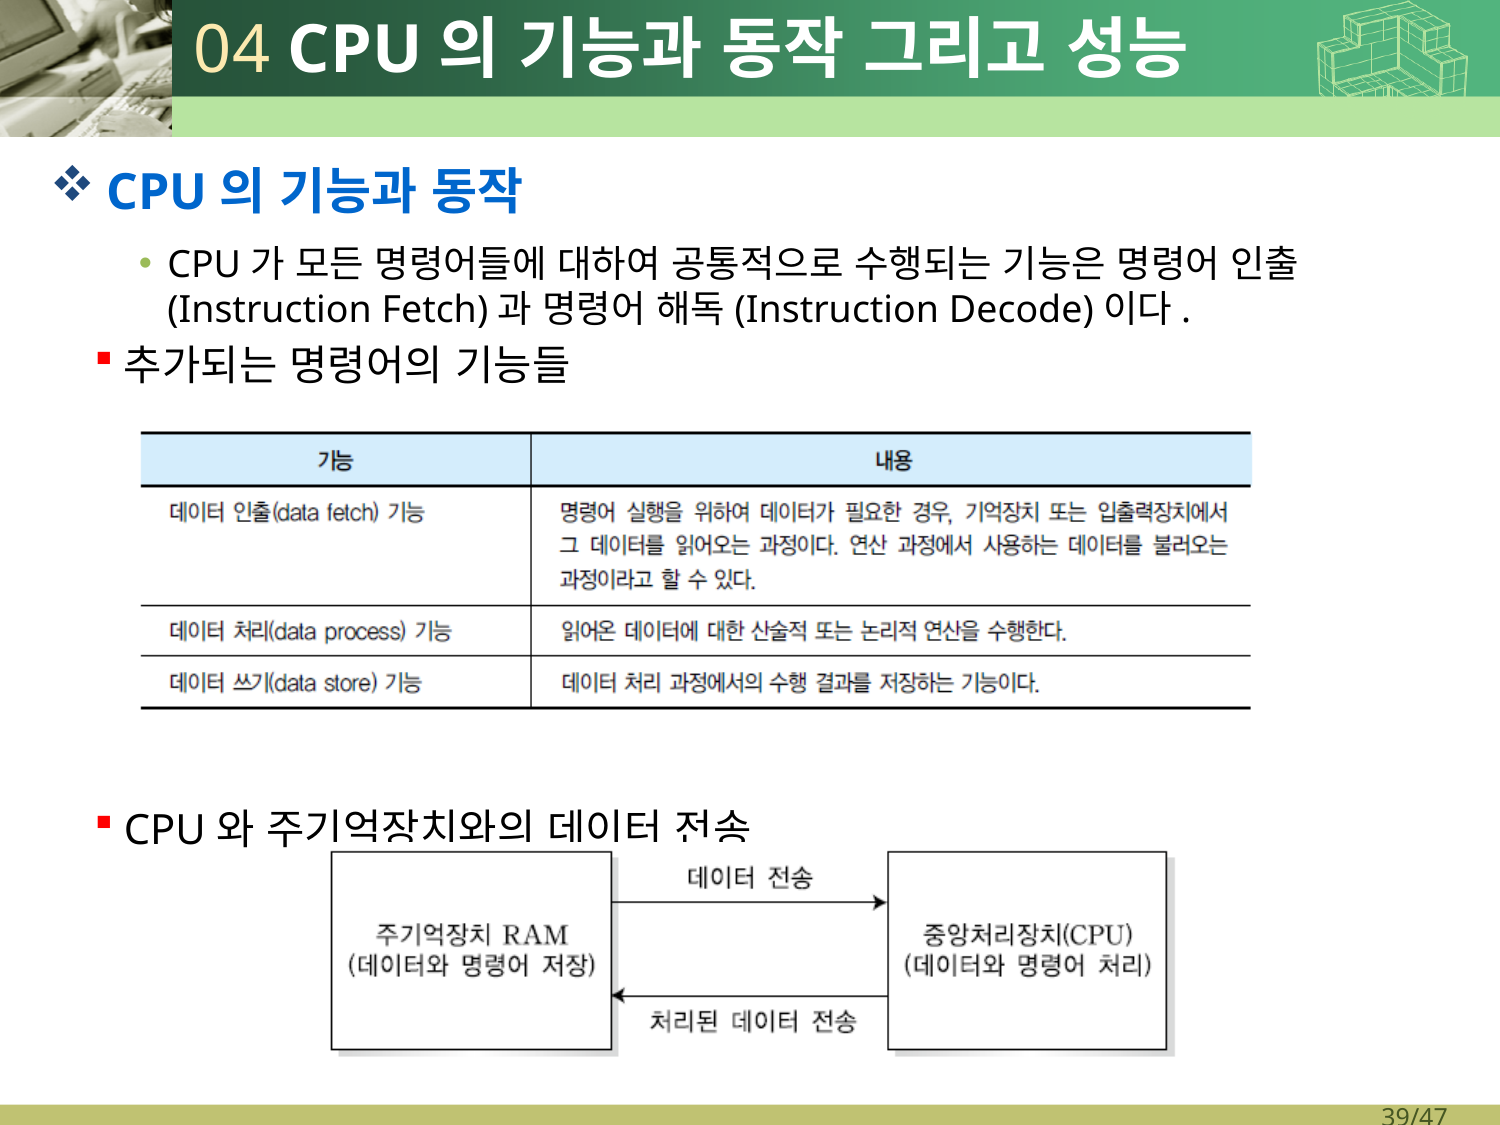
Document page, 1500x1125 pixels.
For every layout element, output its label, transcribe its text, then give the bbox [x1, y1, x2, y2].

picture [0, 0, 1500, 151]
picture [316, 841, 1183, 1071]
title 04 CPU의 기능과 동작 그리고 성능 [178, 9, 1339, 82]
picture [134, 426, 1258, 724]
list CPU의 기능과 동작 CPU가 모든 명령어들에 대하여 공통적으로 수행되는 기능은 명령어 인출(Instruction Fetch)과 명령어 해독(Instruction Decode)이다. 추가되는 명령어의 기능들 CPU와 주기억장치와의 데이터 전송 [35, 152, 1465, 1079]
